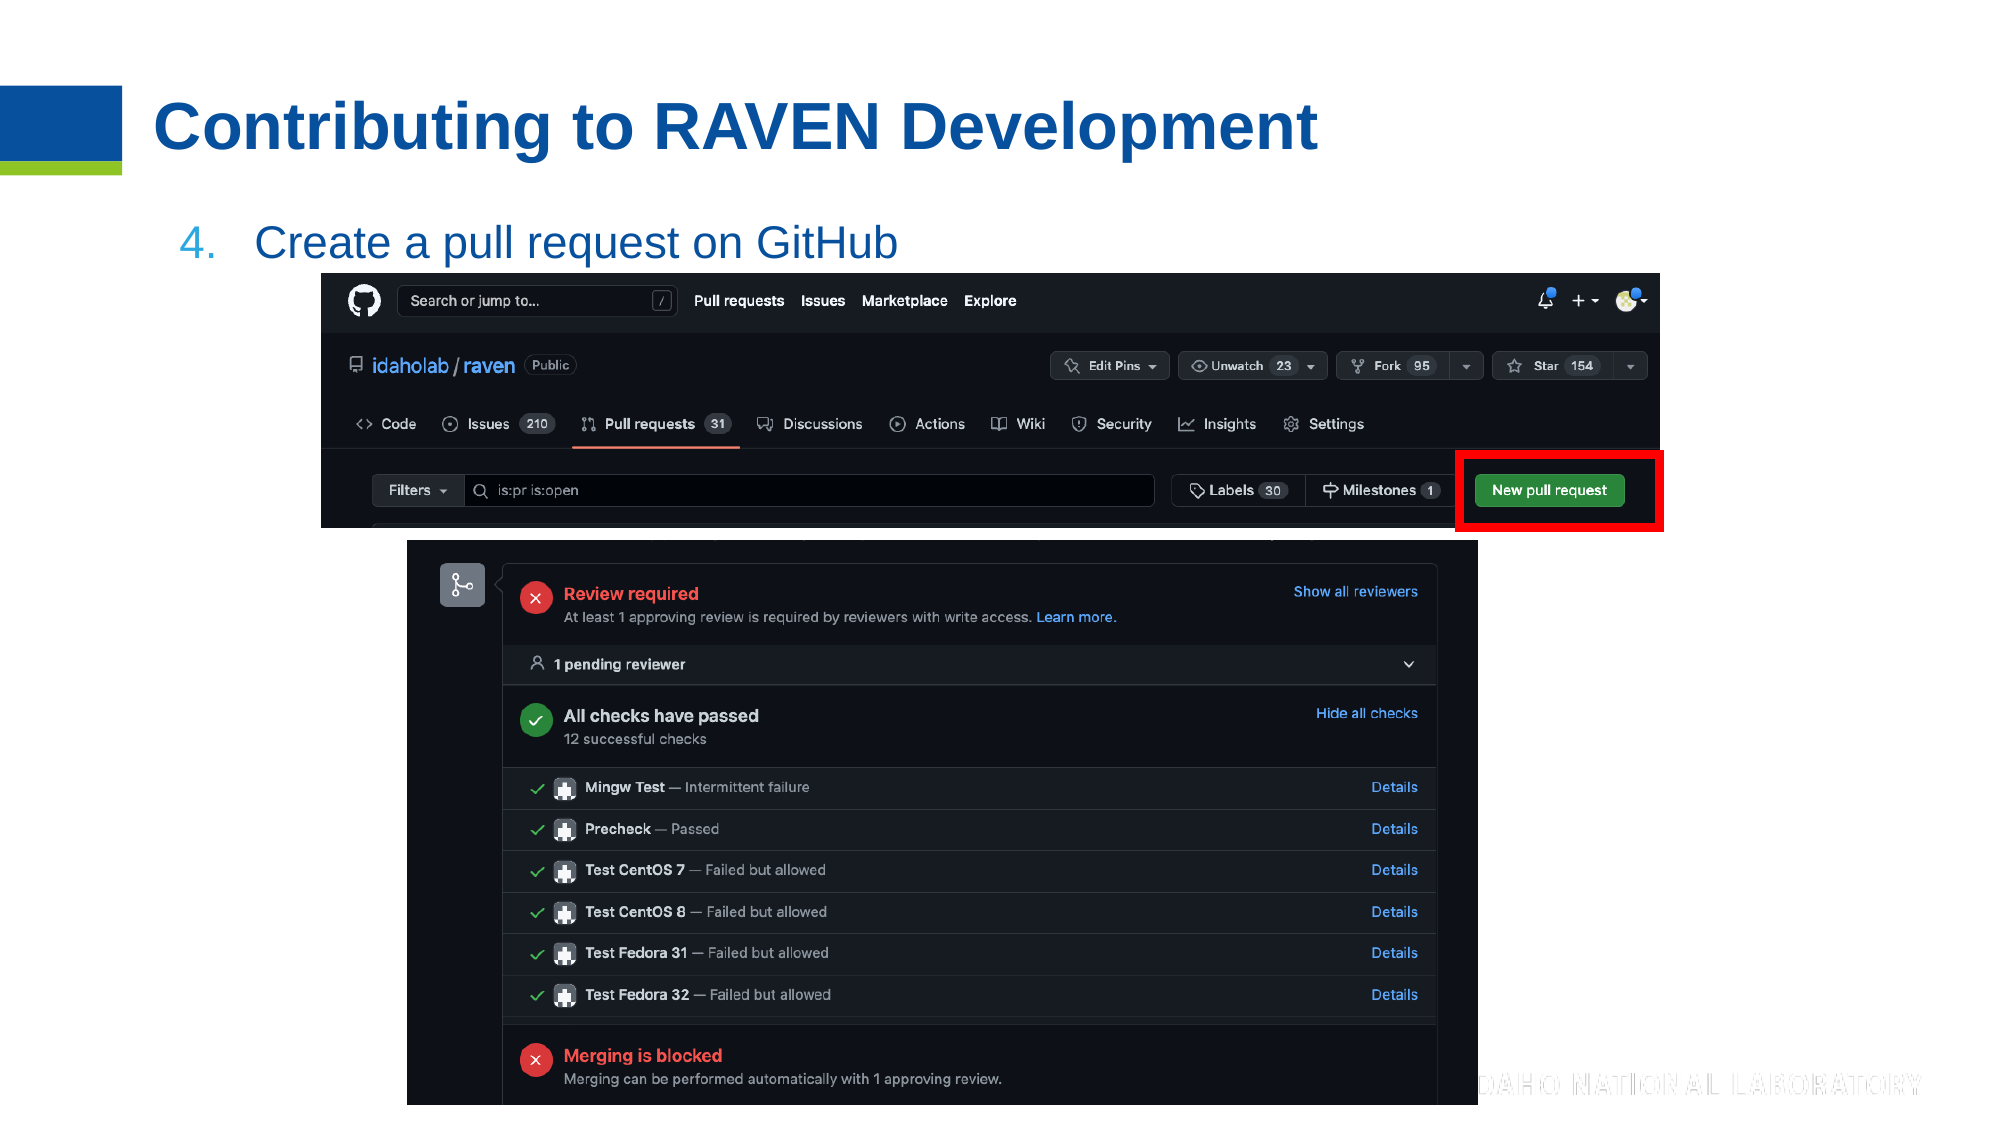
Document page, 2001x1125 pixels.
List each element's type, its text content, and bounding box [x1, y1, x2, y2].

picture [321, 273, 1660, 528]
picture [407, 540, 1478, 1106]
list Create a pull request on GitHub [104, 219, 1751, 274]
title Contributing to RAVEN Development [153, 91, 1863, 174]
